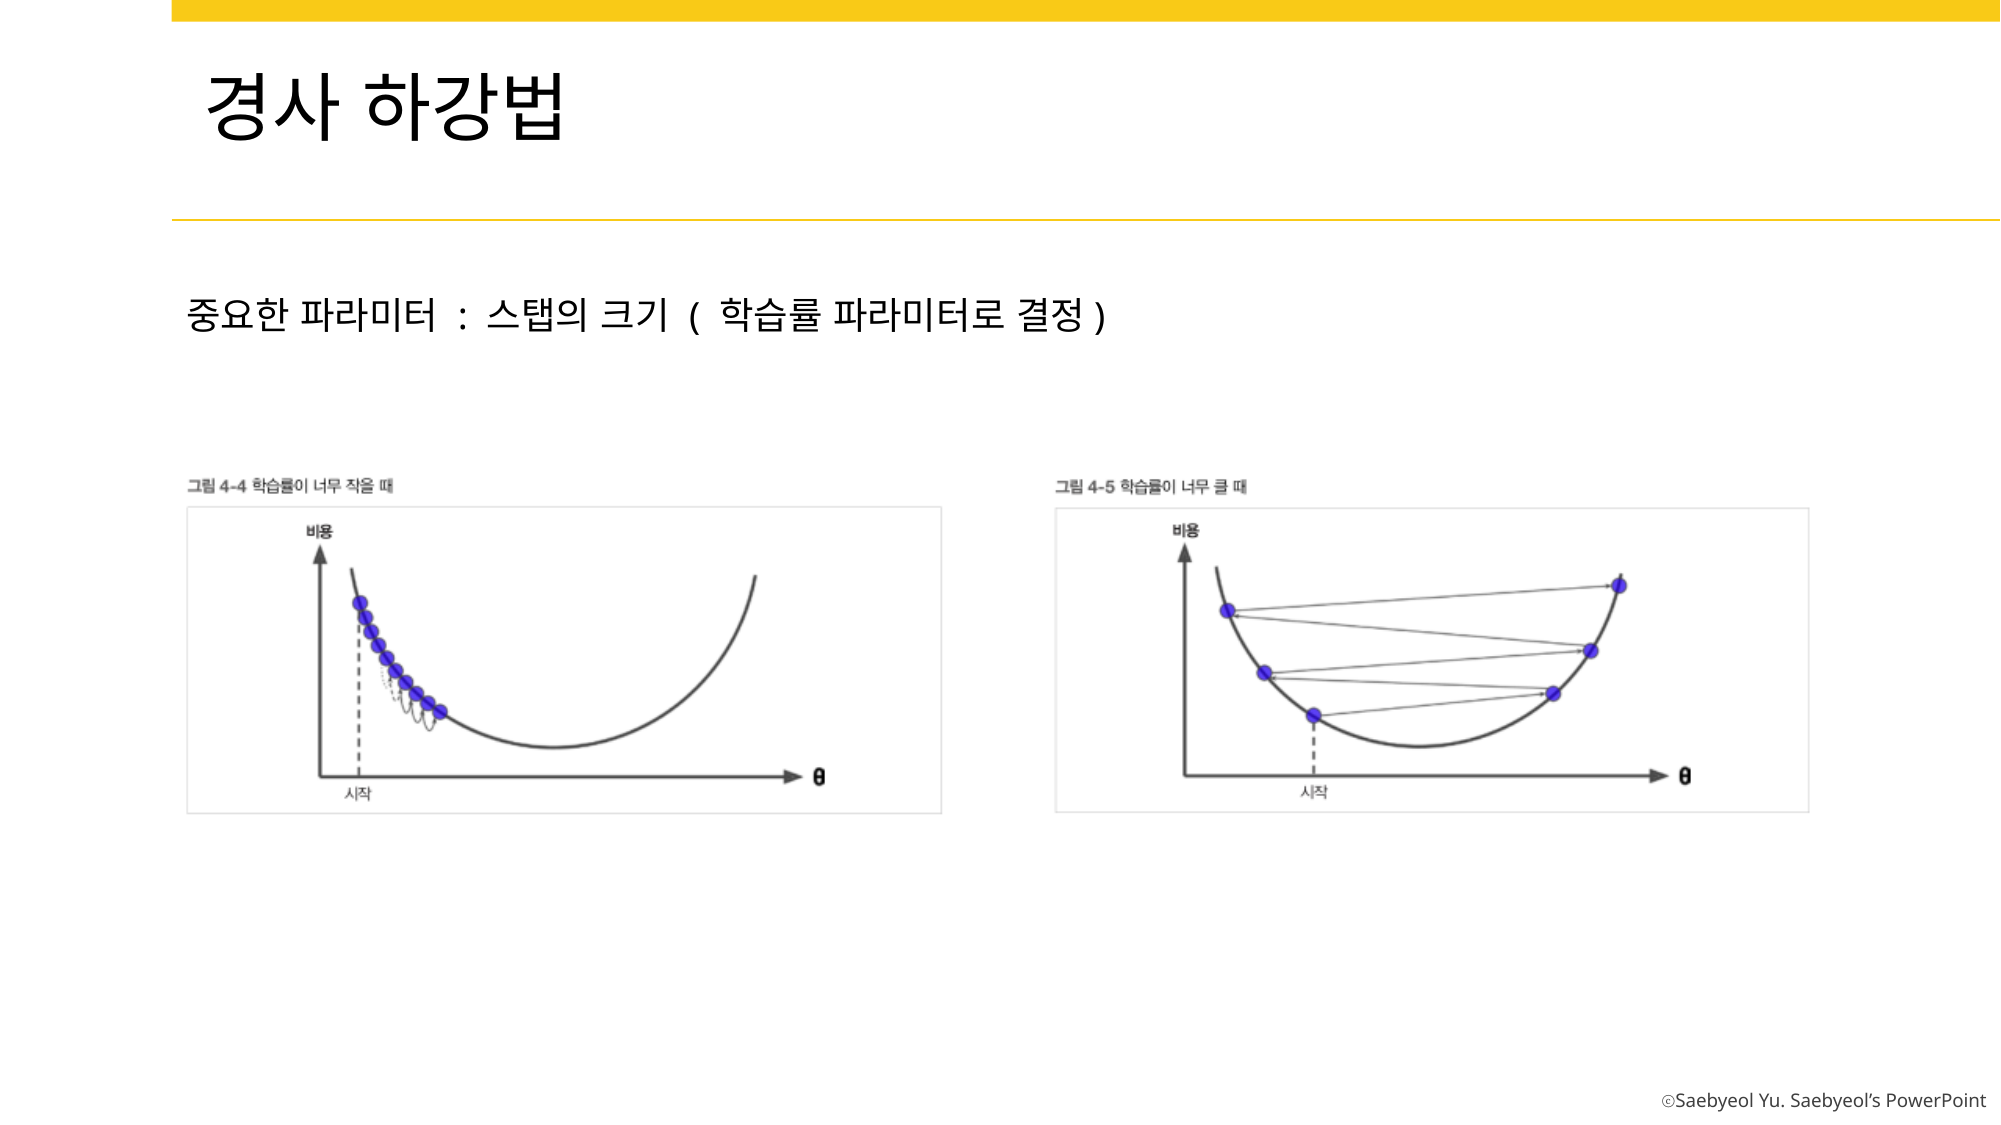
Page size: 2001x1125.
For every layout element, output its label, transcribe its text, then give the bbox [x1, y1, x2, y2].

picture [1042, 467, 1827, 832]
text_box [171, 0, 2000, 23]
picture [171, 472, 958, 827]
text_box 중요한 파라미터 : 스탭의 크기 ( 학습률 파라미터로 결정) [171, 285, 1800, 345]
text_box 경사 하강법 [188, 52, 585, 158]
